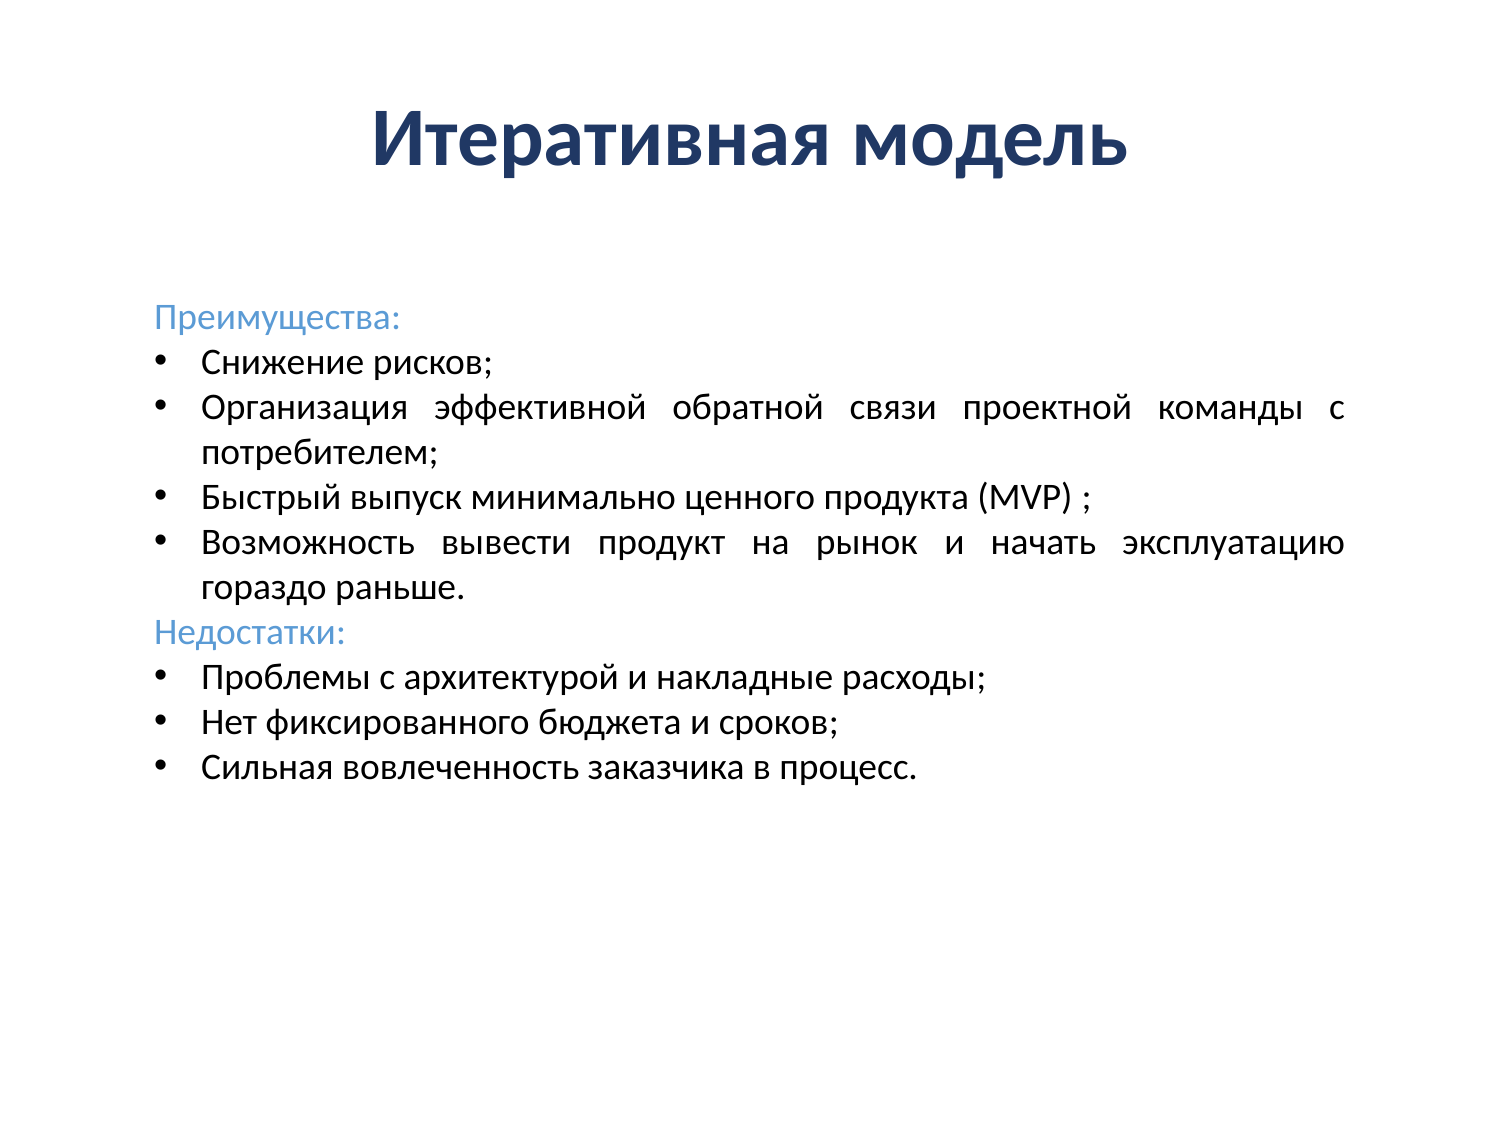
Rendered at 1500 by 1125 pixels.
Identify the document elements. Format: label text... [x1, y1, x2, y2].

title Итеративная модель [130, 65, 1370, 213]
text_box Преимущества: Снижение рисков; Организация эффективной обратной связи проектной команды с потребителем; Быстрый выпуск минимально ценного продукта (MVP) ; Возможность вывести продукт на рынок и начать эксплуатацию гораздо раньше. Недостатки: Проблемы с архитектурой и накладные расходы; Нет фиксированного бюджета и сроков; Сильная вовлеченность заказчика в процесс. [139, 284, 1361, 835]
